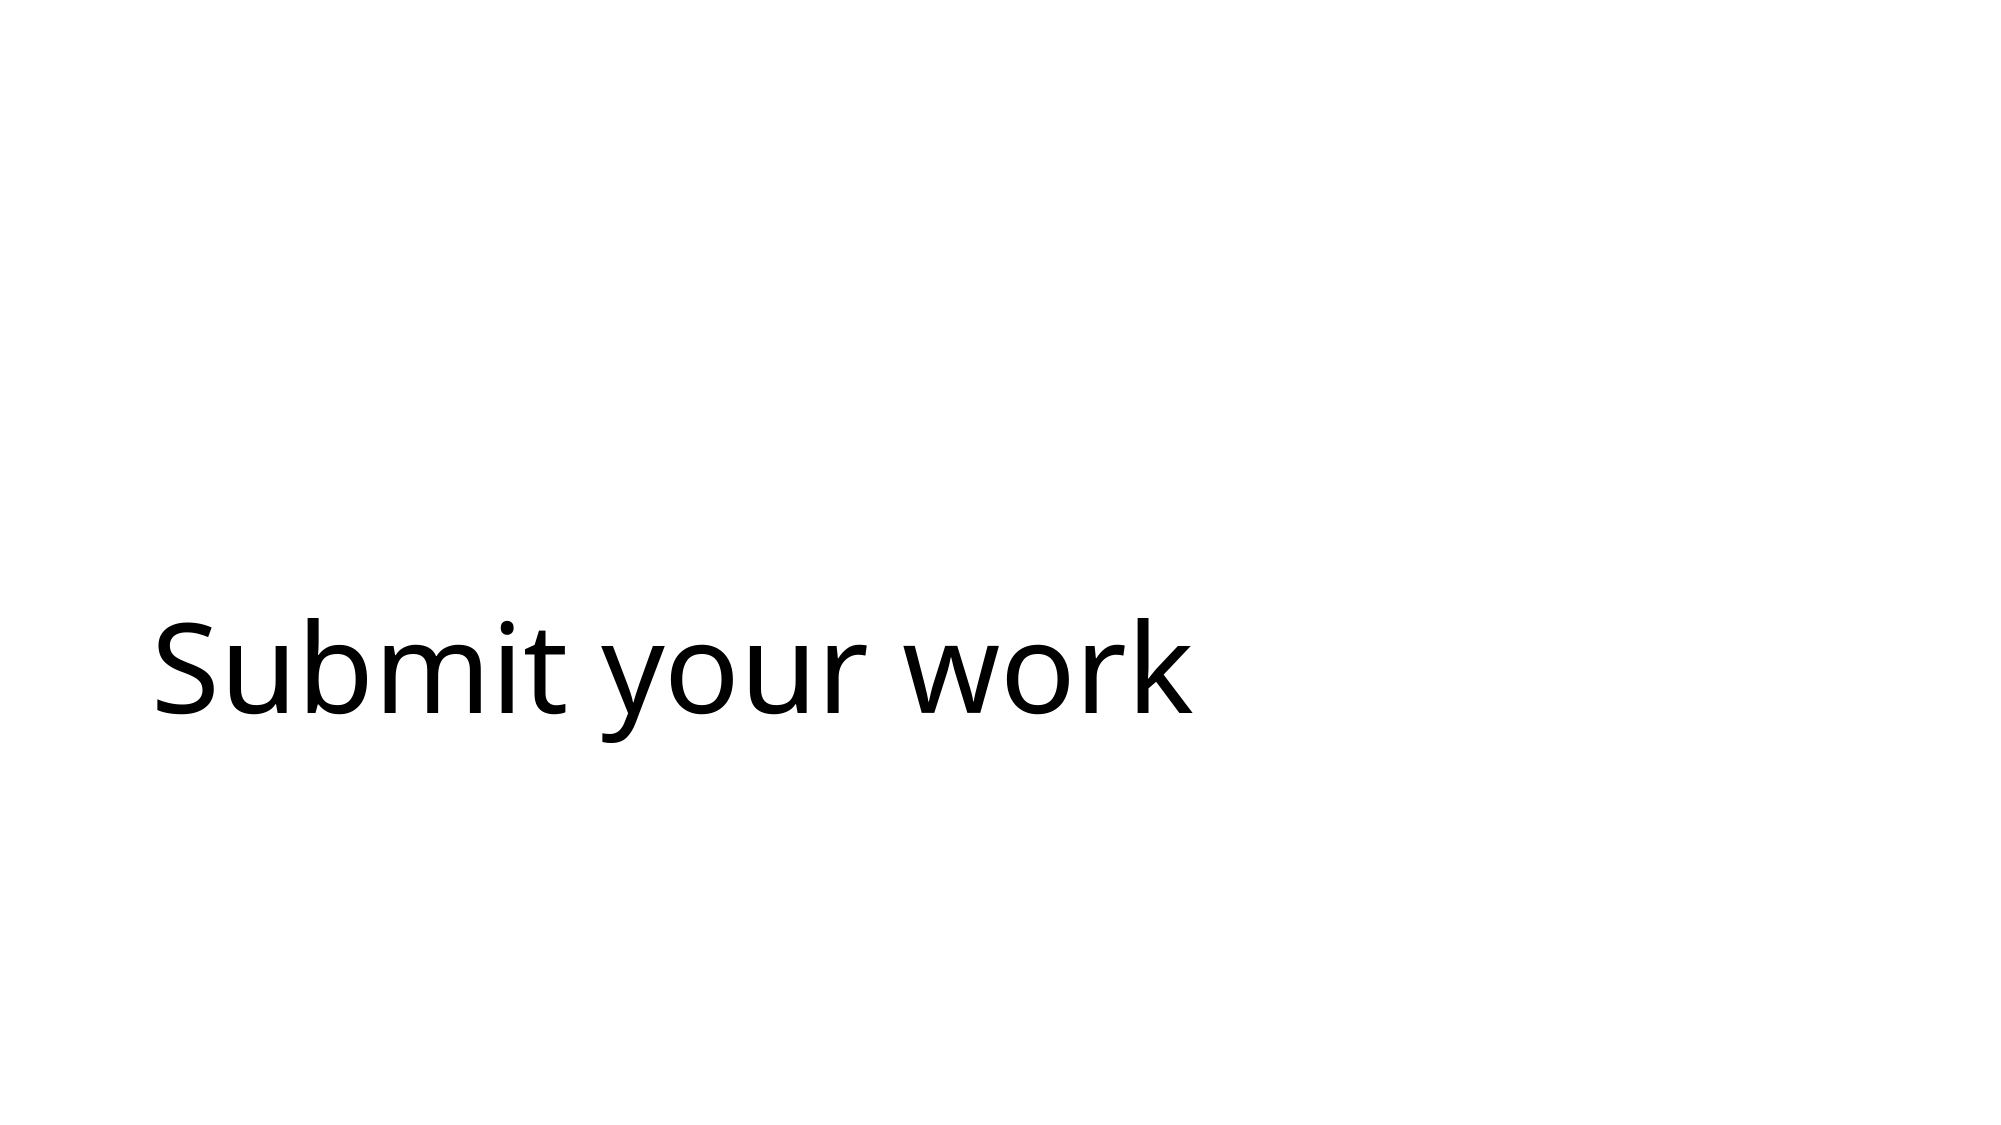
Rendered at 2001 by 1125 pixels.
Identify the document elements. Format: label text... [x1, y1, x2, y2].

title Submit your work [136, 280, 1862, 749]
